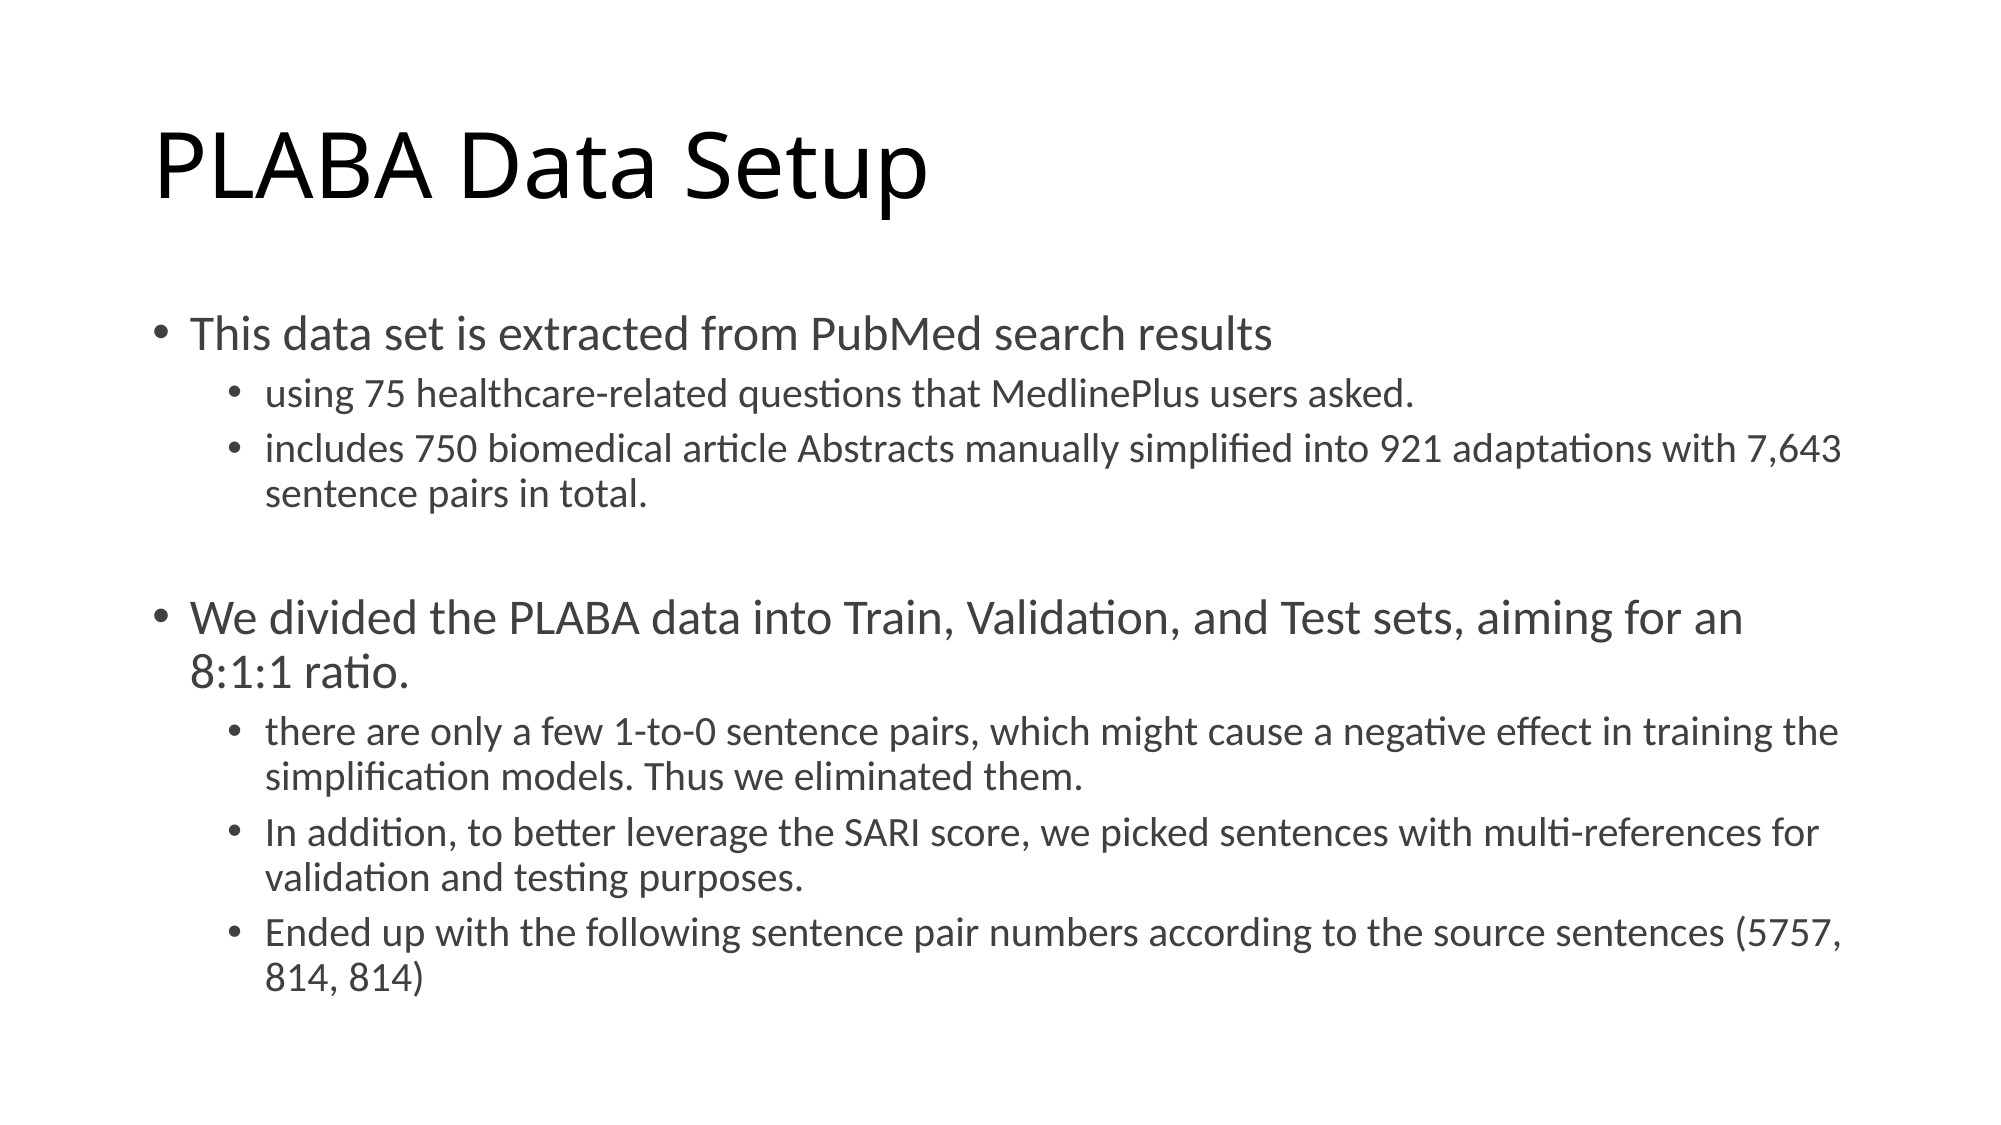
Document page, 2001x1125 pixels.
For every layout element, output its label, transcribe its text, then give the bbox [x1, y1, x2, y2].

list This data set is extracted from PubMed search results using 75 healthcare-related questions that MedlinePlus users asked. includes 750 biomedical article Abstracts manually simplified into 921 adaptations with 7,643 sentence pairs in total. We divided the PLABA data into Train, Validation, and Test sets, aiming for an 8:1:1 ratio. there are only a few 1-to-0 sentence pairs, which might cause a negative effect in training the simplification models. Thus we eliminated them. In addition, to better leverage the SARI score, we picked sentences with multi-references for validation and testing purposes. Ended up with the following sentence pair numbers according to the source sentences (5757, 814, 814) [137, 299, 1863, 1014]
title PLABA Data Setup [137, 59, 1863, 278]
